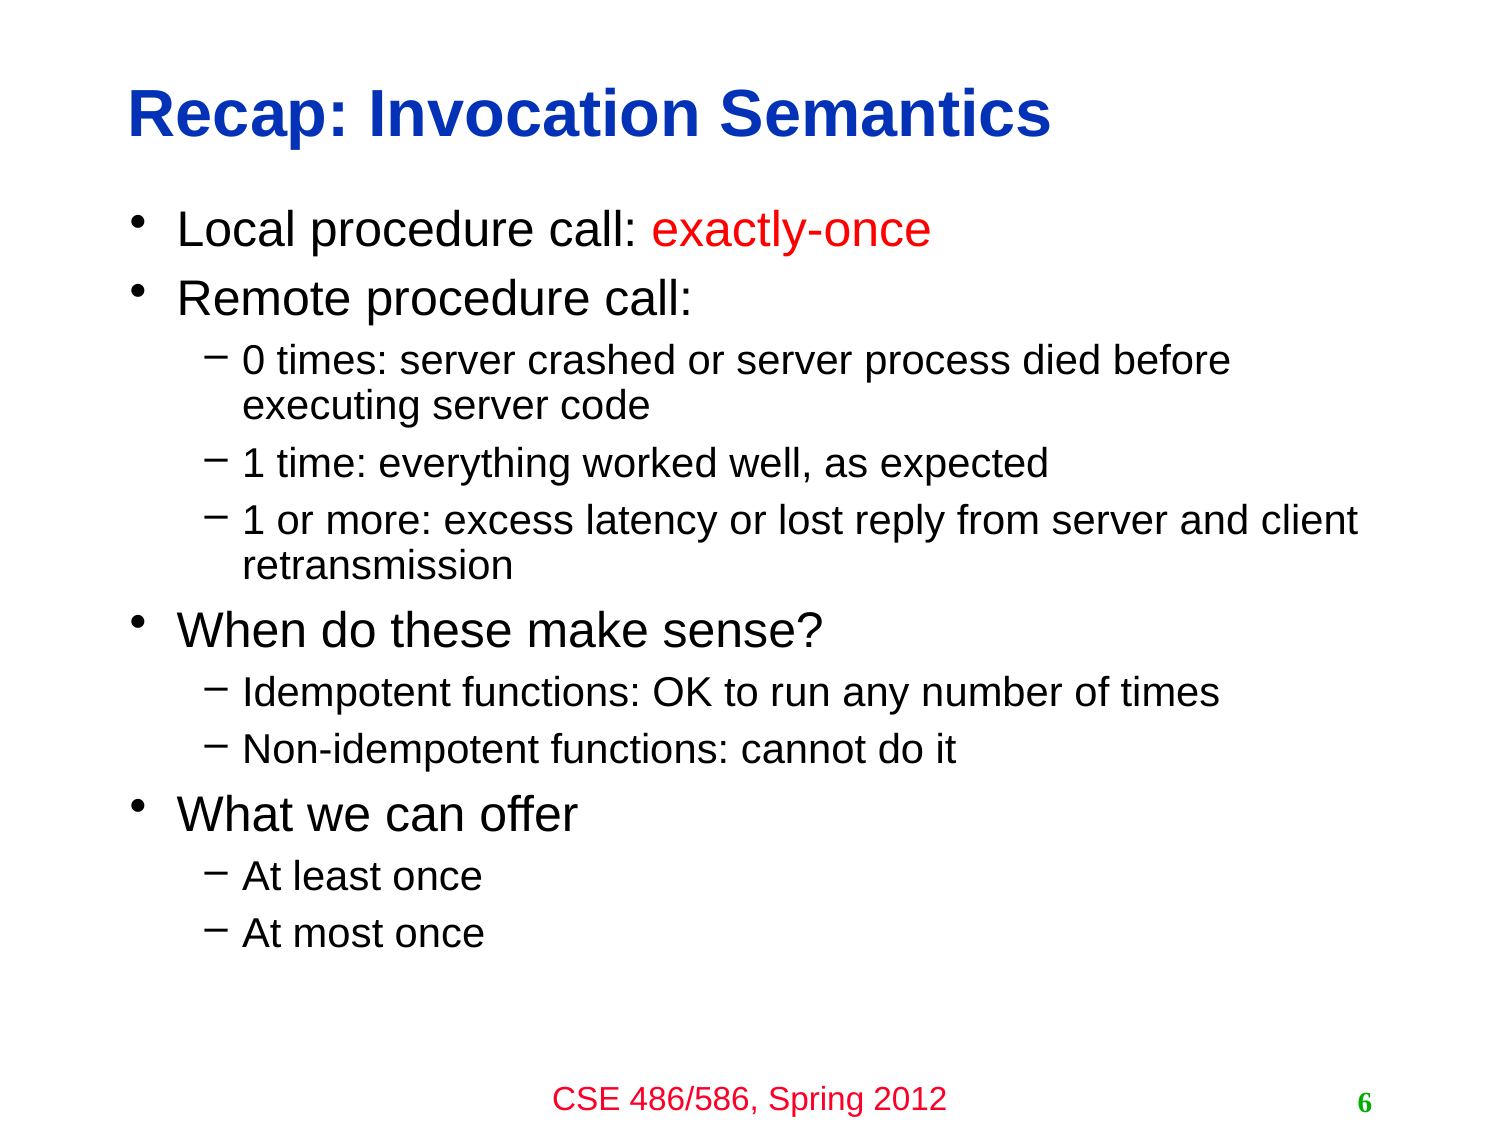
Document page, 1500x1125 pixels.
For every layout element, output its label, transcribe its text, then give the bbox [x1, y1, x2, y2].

title Recap: Invocation Semantics [112, 53, 1310, 176]
list Local procedure call: exactly-once Remote procedure call: 0 times: server crashed or server process died before executing server code 1 time: everything worked well, as expected 1 or more: excess latency or lost reply from server and client retransmission When do these make sense? Idempotent functions: OK to run any number of times Non-idempotent functions: cannot do it What we can offer At least once At most once [114, 195, 1376, 1005]
slide_number 6 [1074, 1076, 1388, 1125]
